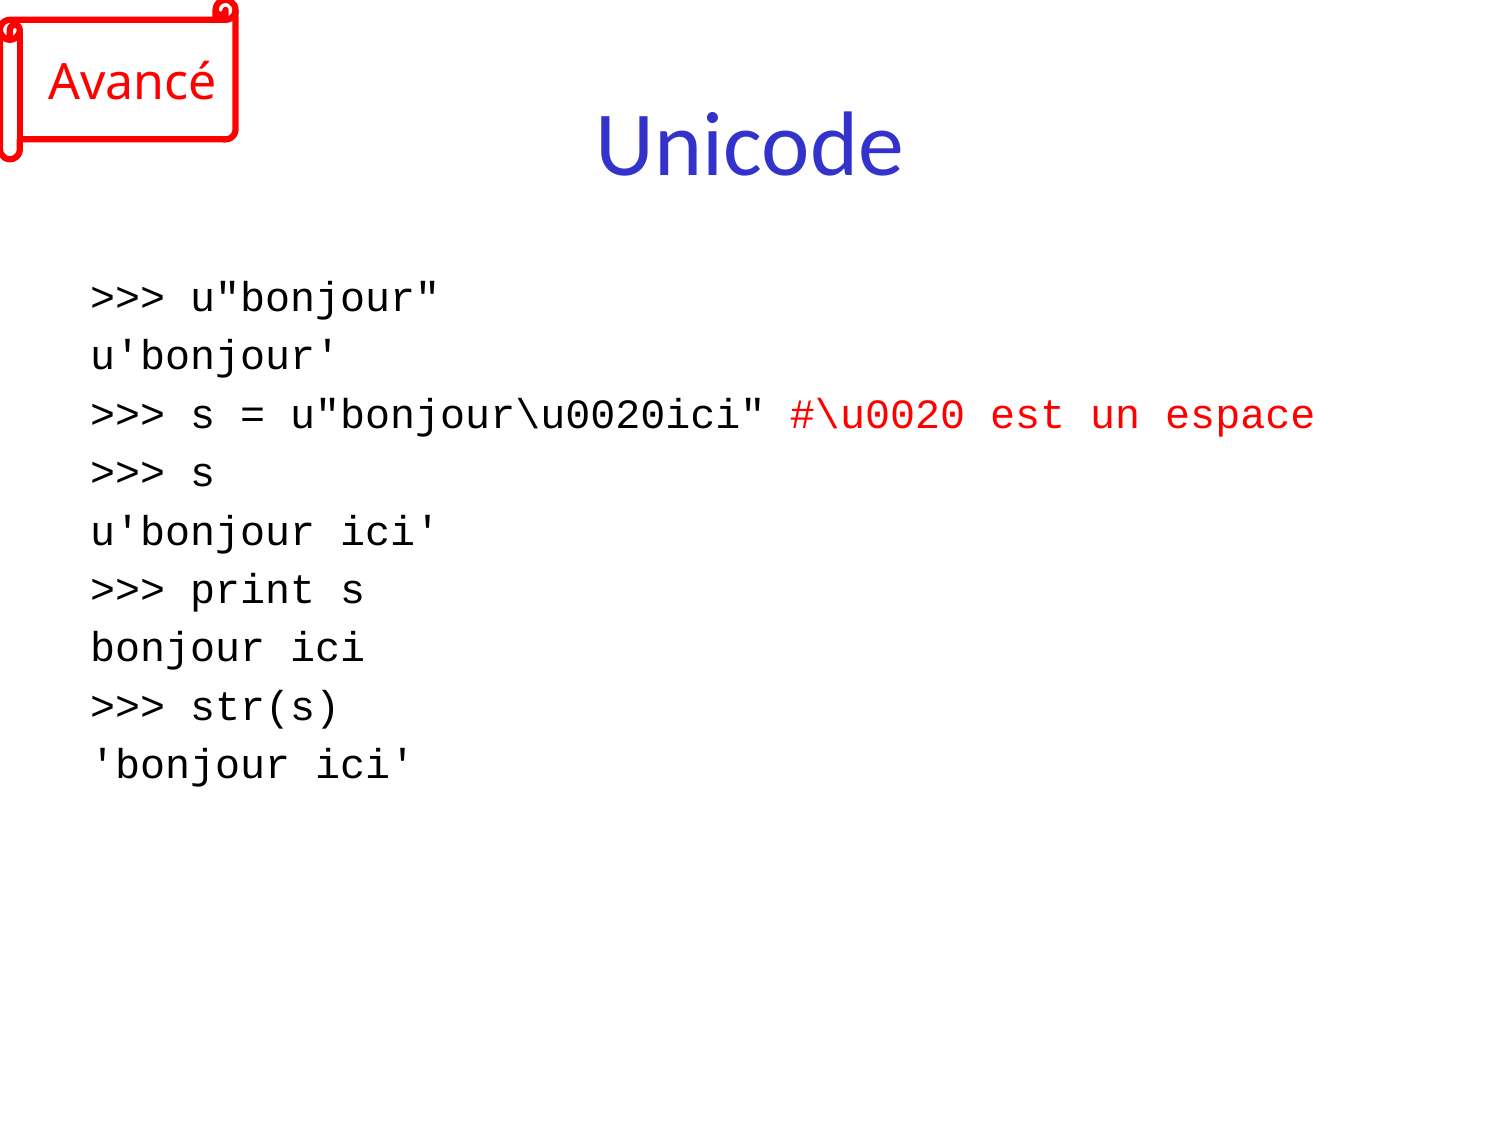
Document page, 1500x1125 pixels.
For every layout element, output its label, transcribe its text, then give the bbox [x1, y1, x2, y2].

list >>> u"bonjour" u'bonjour' >>> s = u"bonjour\u0020ici" #\u0020 est un espace >>> s u'bonjour ici' >>> print s bonjour ici >>> str(s) 'bonjour ici' [75, 262, 1425, 1005]
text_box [0, 0, 287, 160]
title Unicode [75, 45, 1425, 233]
